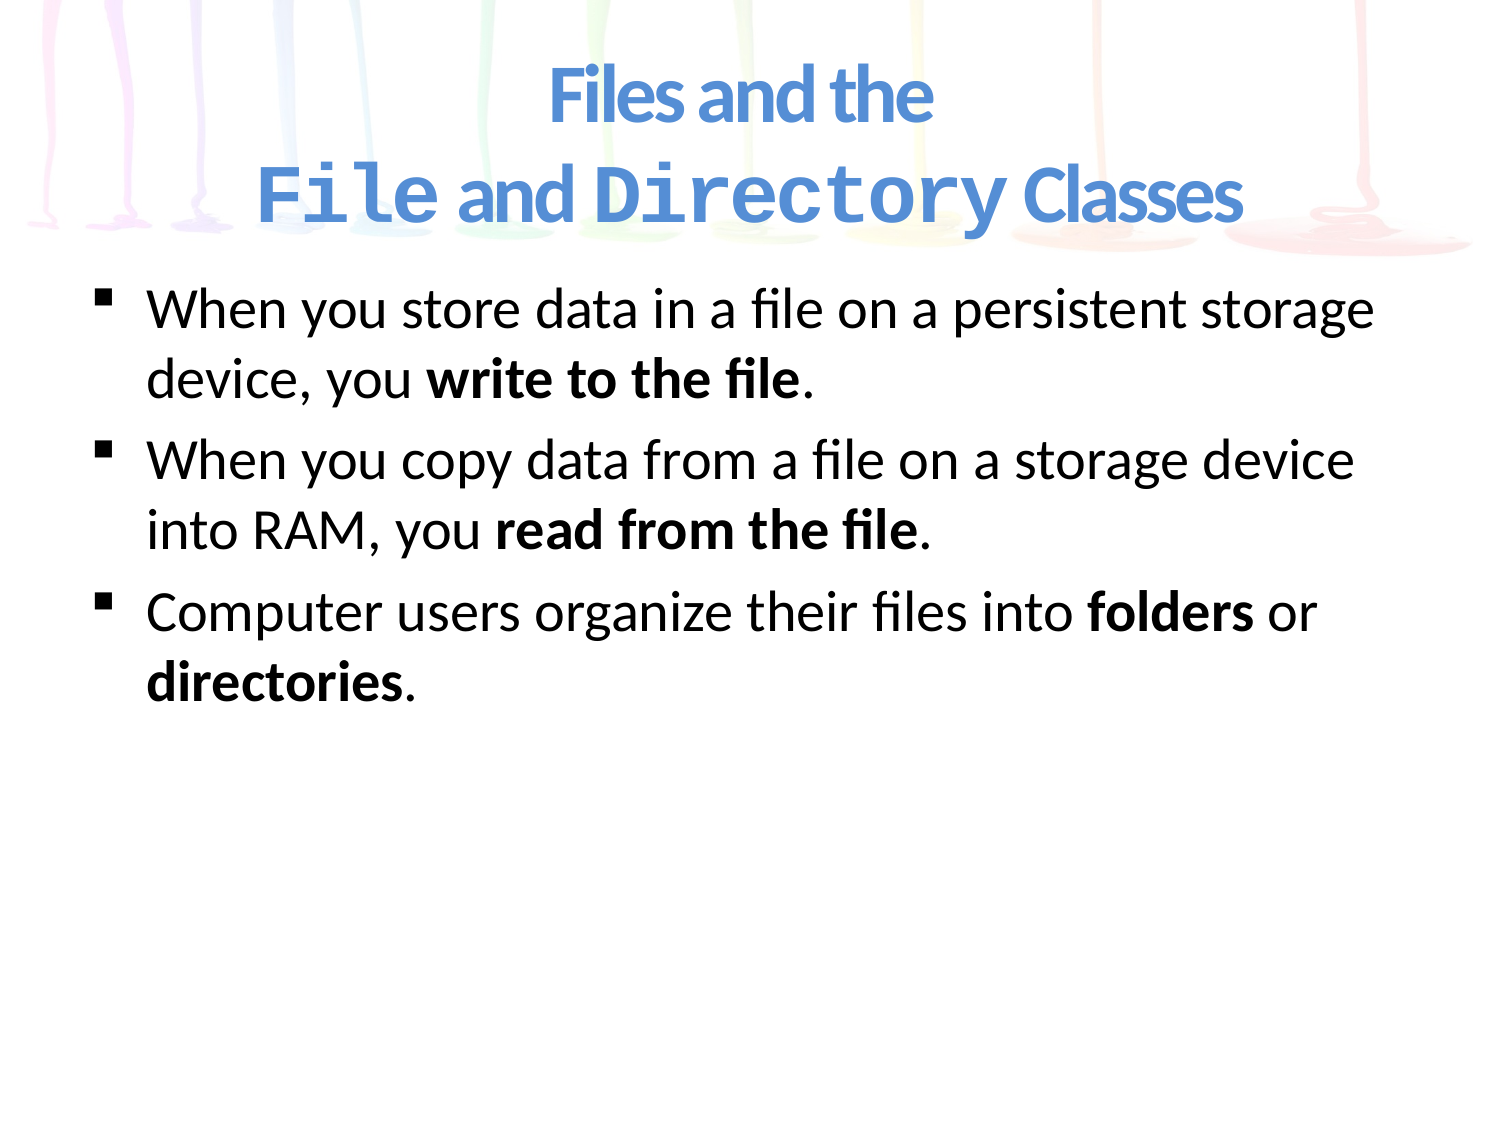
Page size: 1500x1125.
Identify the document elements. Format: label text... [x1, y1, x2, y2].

list When you store data in a file on a persistent storage device, you write to the file. When you copy data from a file on a storage device into RAM, you read from the file. Computer users organize their files into folders or directories. [74, 262, 1426, 1006]
title Files and the File and Directory Classes [74, 44, 1426, 233]
picture [0, 0, 1500, 263]
